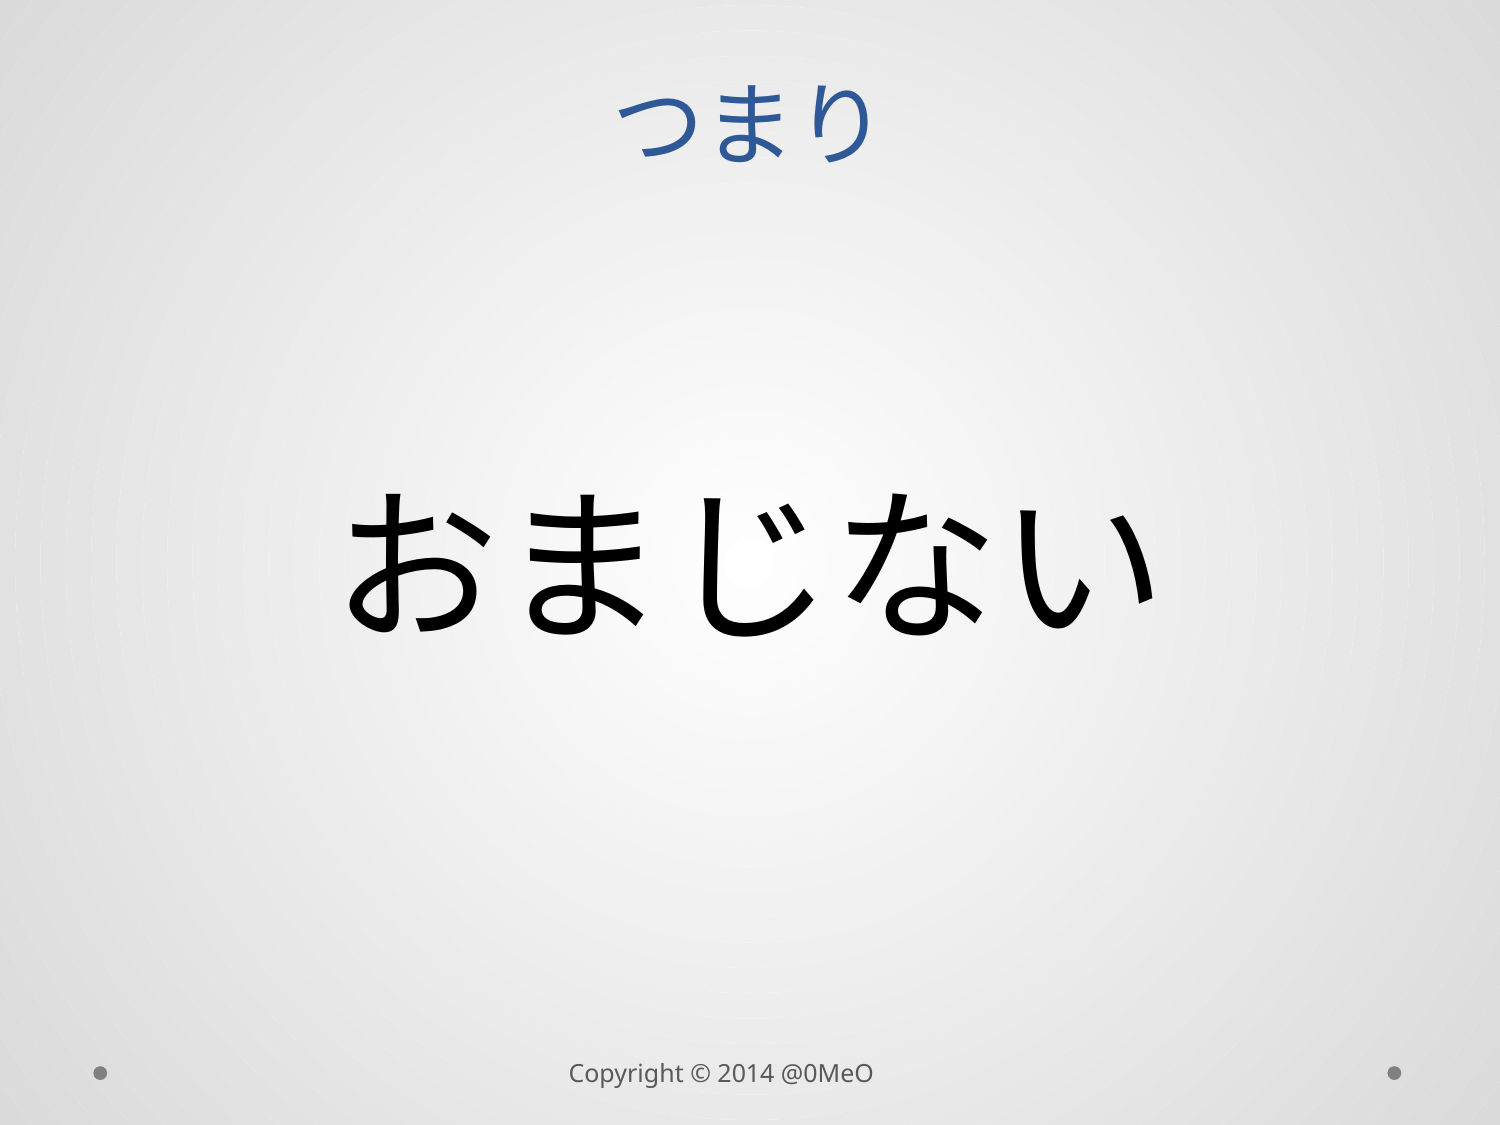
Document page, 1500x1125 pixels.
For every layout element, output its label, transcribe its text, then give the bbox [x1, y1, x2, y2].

title つまり [75, 35, 1425, 185]
text_box おまじない [318, 453, 1182, 669]
